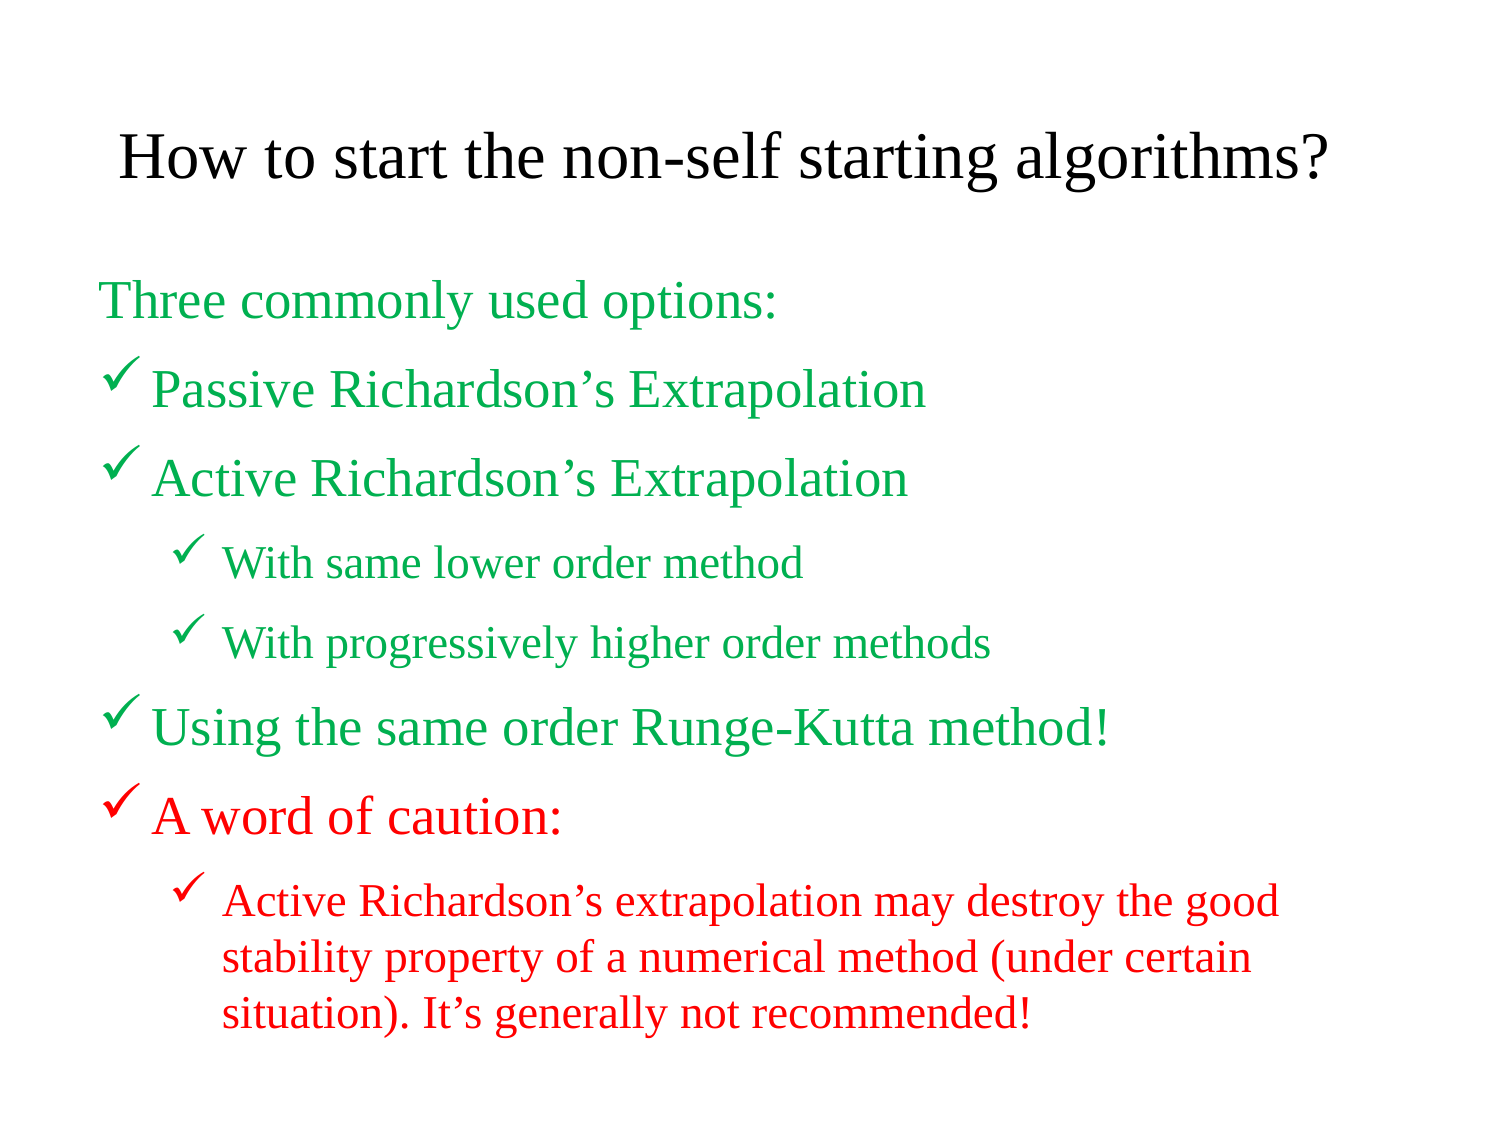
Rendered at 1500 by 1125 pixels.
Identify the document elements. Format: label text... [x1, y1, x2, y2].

list Three commonly used options: Passive Richardson’s Extrapolation Active Richardson’s Extrapolation With same lower order method With progressively higher order methods Using the same order Runge-Kutta method! A word of caution: Active Richardson’s extrapolation may destroy the good stability property of a numerical method (under certain situation). It’s generally not recommended! [83, 256, 1433, 1047]
title How to start the non-self starting algorithms? [103, 91, 1397, 213]
